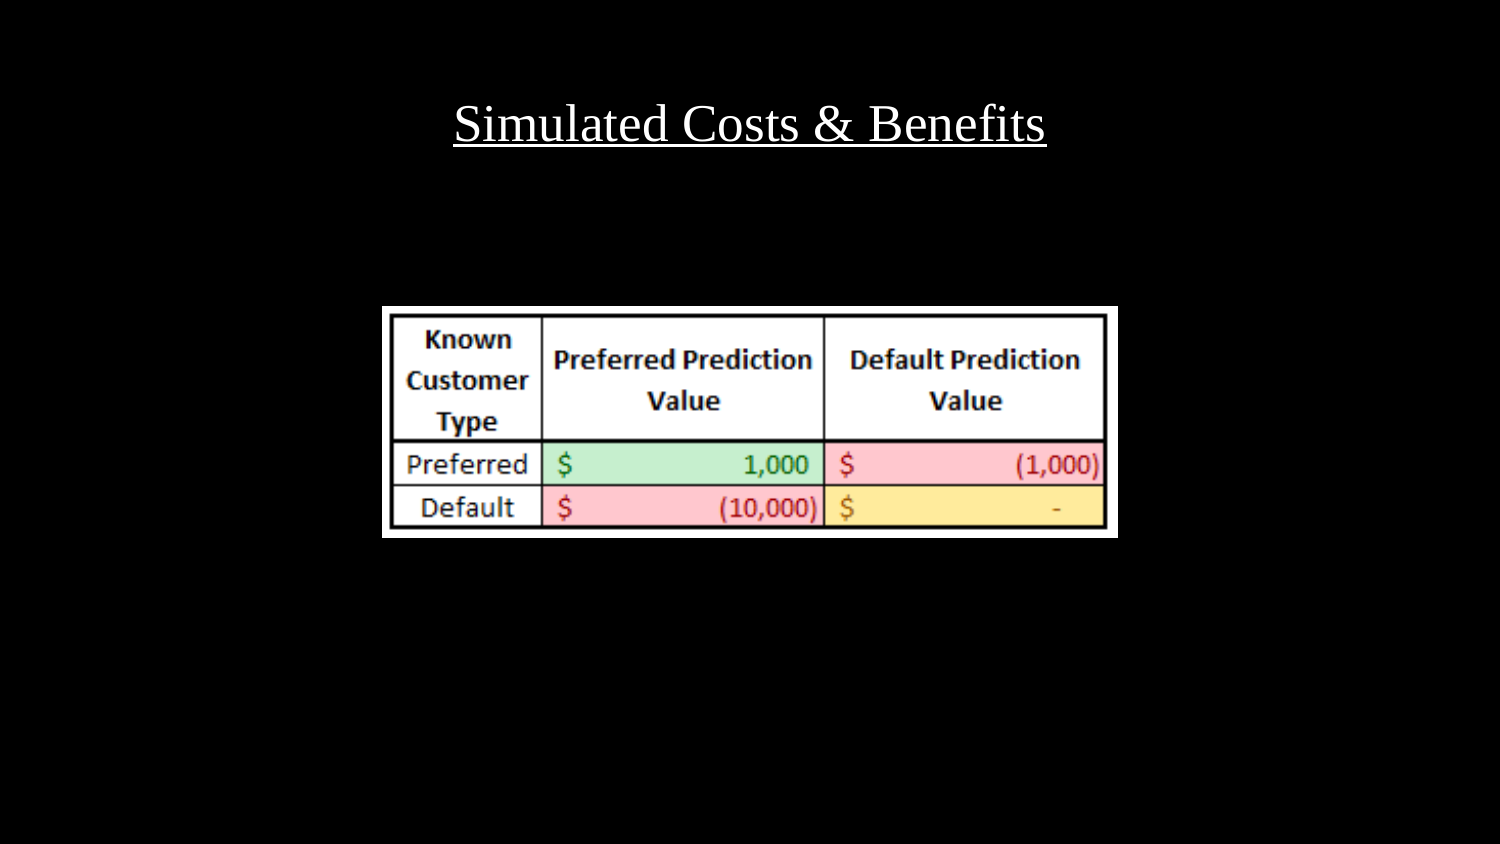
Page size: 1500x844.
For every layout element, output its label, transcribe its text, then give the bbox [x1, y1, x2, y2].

title Simulated Costs & Benefits [51, 72, 1449, 167]
picture [381, 306, 1118, 538]
